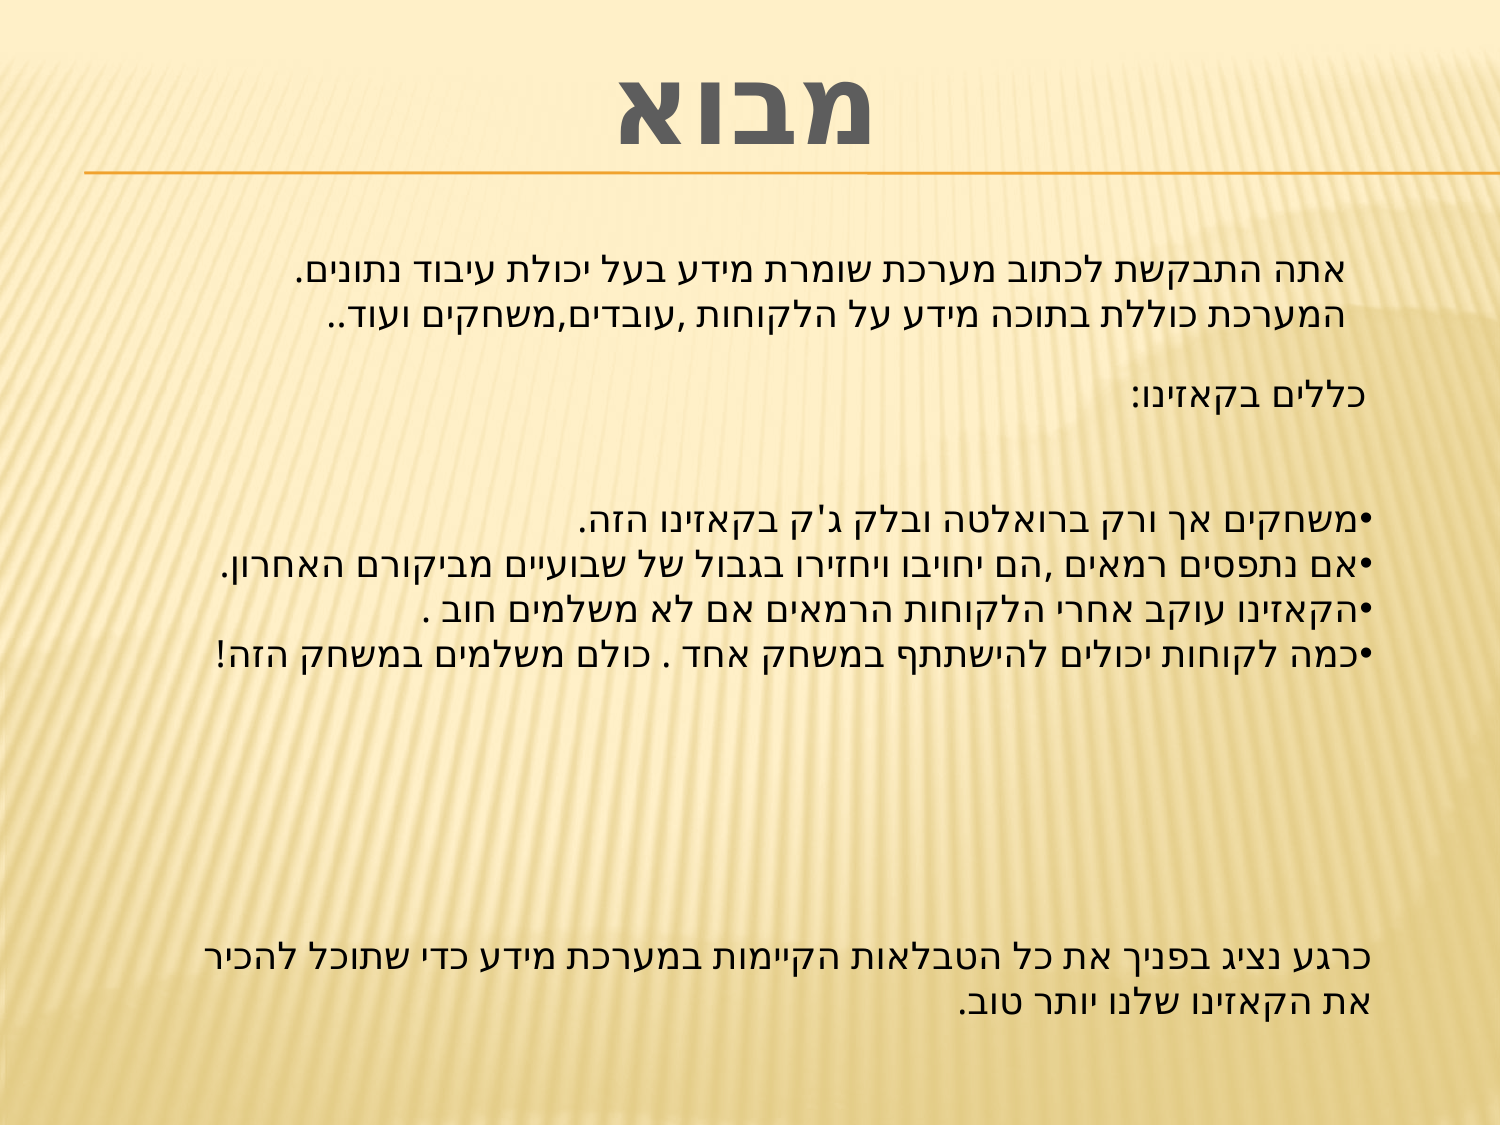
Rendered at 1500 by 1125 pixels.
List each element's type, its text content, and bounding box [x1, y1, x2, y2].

text_box כרגע נציג בפניך את כל הטבלאות הקיימות במערכת מידע כדי שתוכל להכיר את הקאזינו שלנו יותר טוב. [150, 924, 1388, 1030]
text_box אתה התבקשת לכתוב מערכת שומרת מידע בעל יכולת עיבוד נתונים. המערכת כוללת בתוכה מידע על הלקוחות ,עובדים,משחקים ועוד.. [87, 237, 1363, 343]
text_box כללים בקאזינו: [1115, 362, 1382, 423]
text_box משחקים אך ורק ברואלטה ובלק ג'ק בקאזינו הזה. אם נתפסים רמאים ,הם יחויבו ויחזירו בגבול של שבועיים מביקורם האחרון. הקאזינו עוקב אחרי הלקוחות הרמאים אם לא משלמים חוב . כמה לקוחות יכולים להישתתף במשחק אחד . כולם משלמים במשחק הזה! [124, 487, 1388, 728]
text_box מבוא [594, 24, 895, 175]
